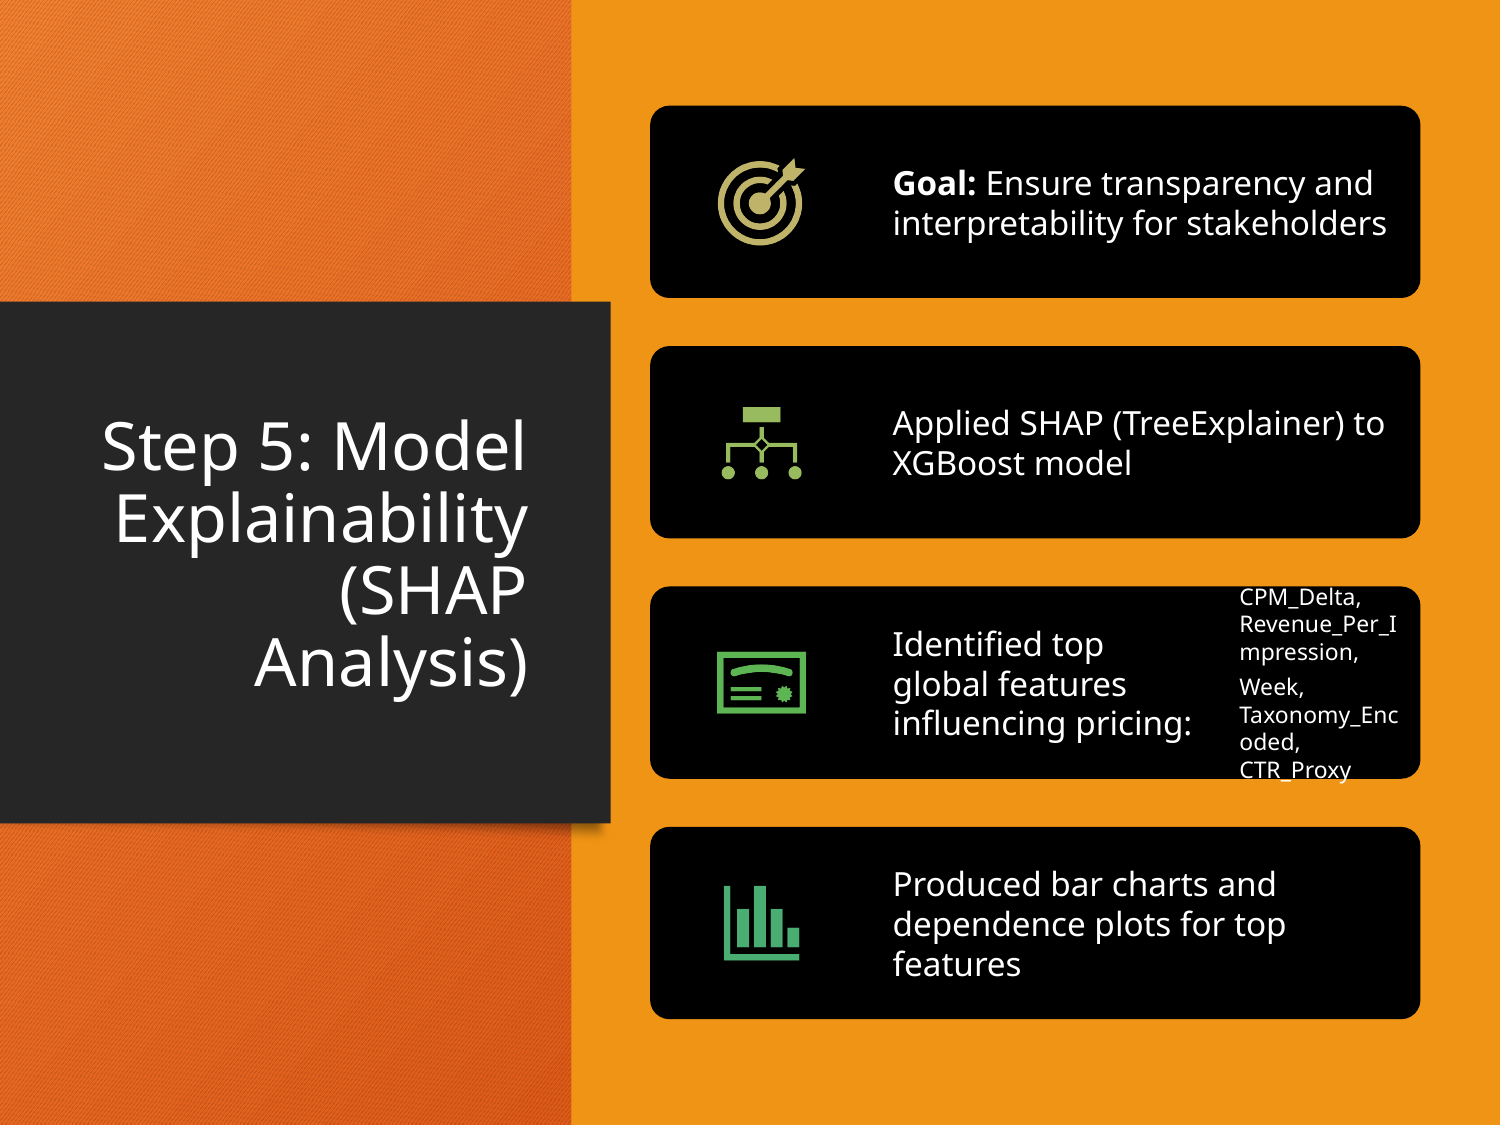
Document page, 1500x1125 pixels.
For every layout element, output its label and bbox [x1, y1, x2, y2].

picture [0, 0, 1500, 1125]
list [649, 104, 1421, 1021]
